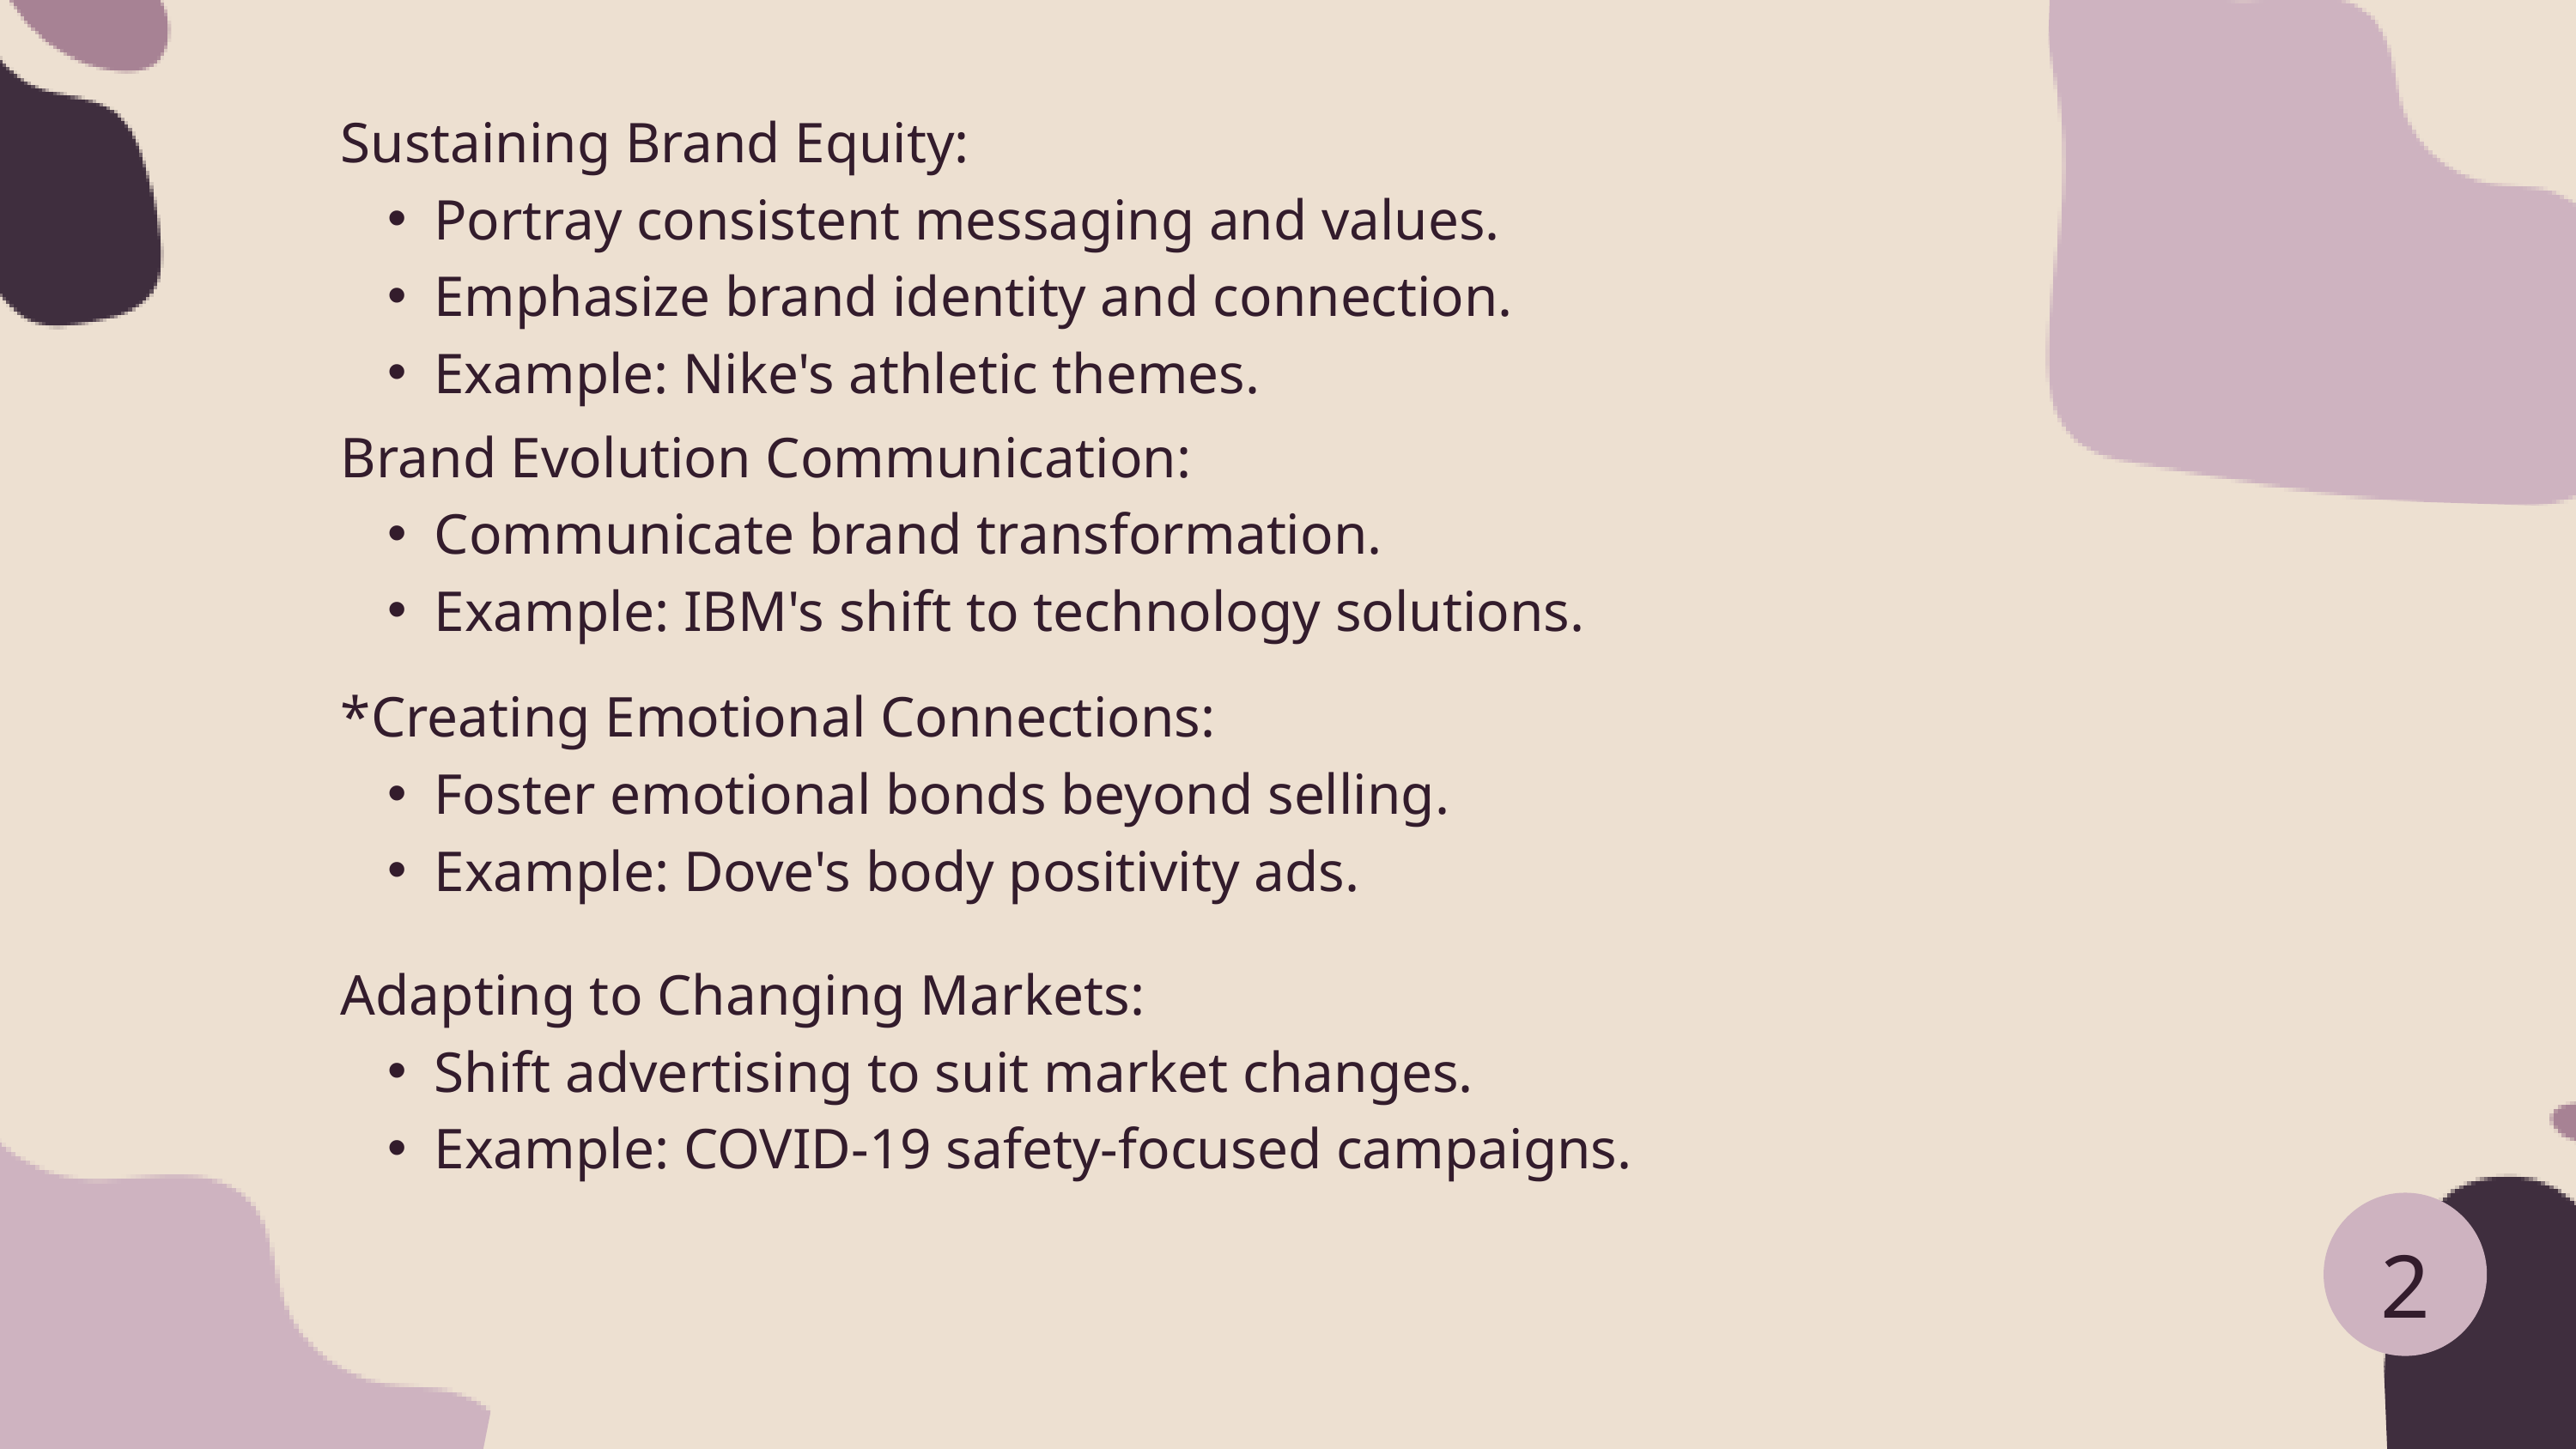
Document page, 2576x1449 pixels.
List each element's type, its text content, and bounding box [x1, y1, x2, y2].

text_box Sustaining Brand Equity: Portray consistent messaging and values. Emphasize brand identity and connection. Example: Nike's athletic themes. [340, 97, 2235, 558]
text_box [0, 960, 537, 1449]
text_box [2046, 0, 2576, 507]
text_box Adapting to Changing Markets: Shift advertising to suit market changes. Example: COVID-19 safety-focused campaigns. [340, 949, 2117, 1180]
text_box [2372, 1100, 2576, 1449]
text_box Brand Evolution Communication: Communicate brand transformation. Example: IBM's shift to technology solutions. [340, 411, 2117, 671]
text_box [2321, 1192, 2490, 1356]
text_box [0, 0, 172, 330]
text_box *Creating Emotional Connections: Foster emotional bonds beyond selling. Example: Dove's body positivity ads. [340, 671, 2117, 949]
